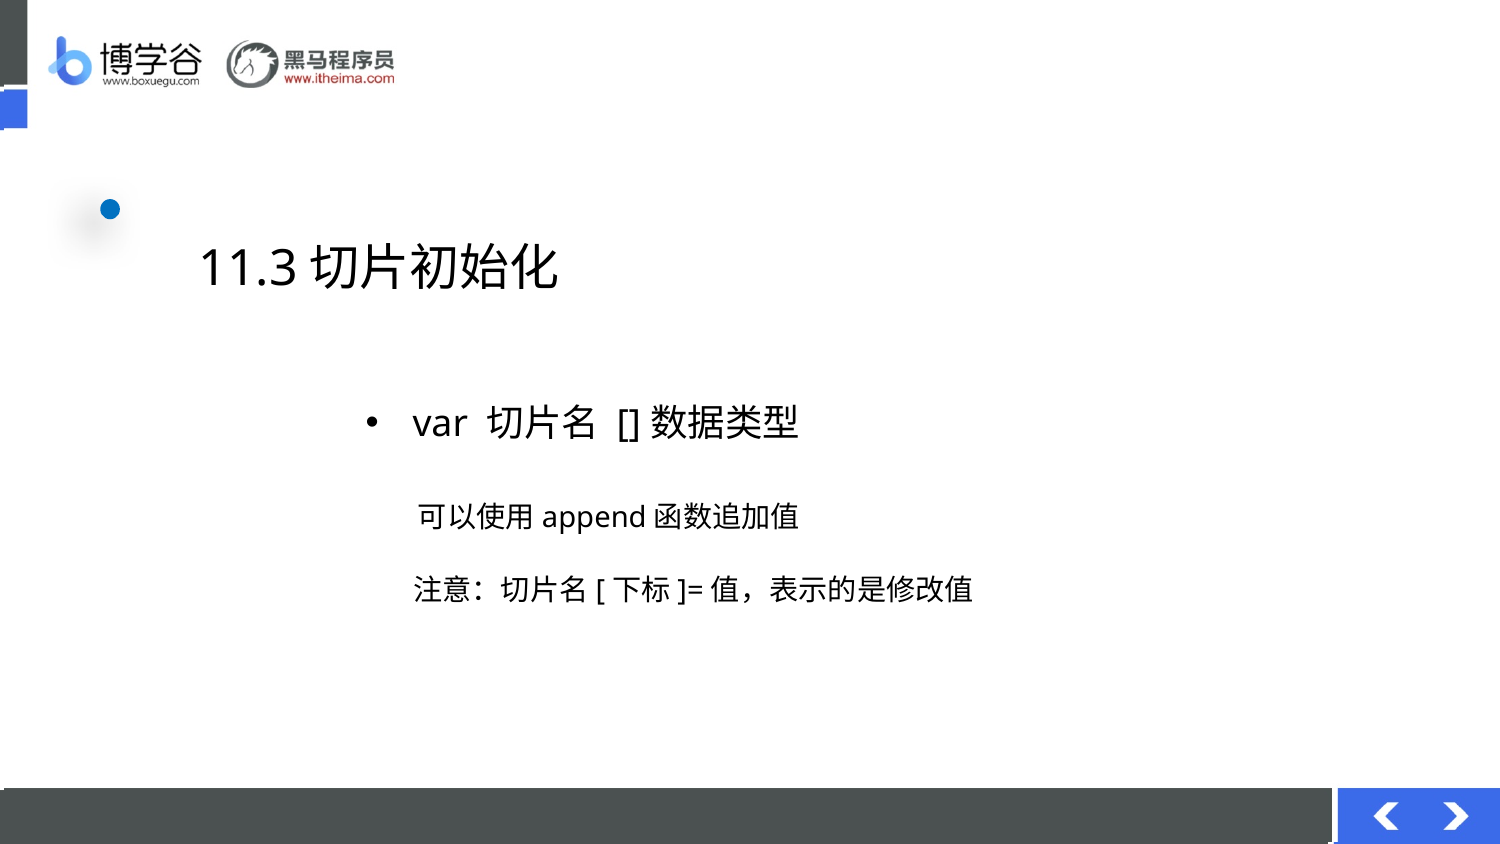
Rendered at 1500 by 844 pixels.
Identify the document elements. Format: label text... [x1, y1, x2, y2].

text_box [98, 196, 122, 222]
text_box var 切片名 []数据类型 [350, 391, 815, 452]
text_box 注意：切片名[下标]=值，表示的是修改值 [398, 563, 989, 614]
title 11.3切片初始化 [183, 209, 869, 303]
text_box 可以使用append函数追加值 [403, 490, 815, 541]
picture [0, 0, 1500, 844]
